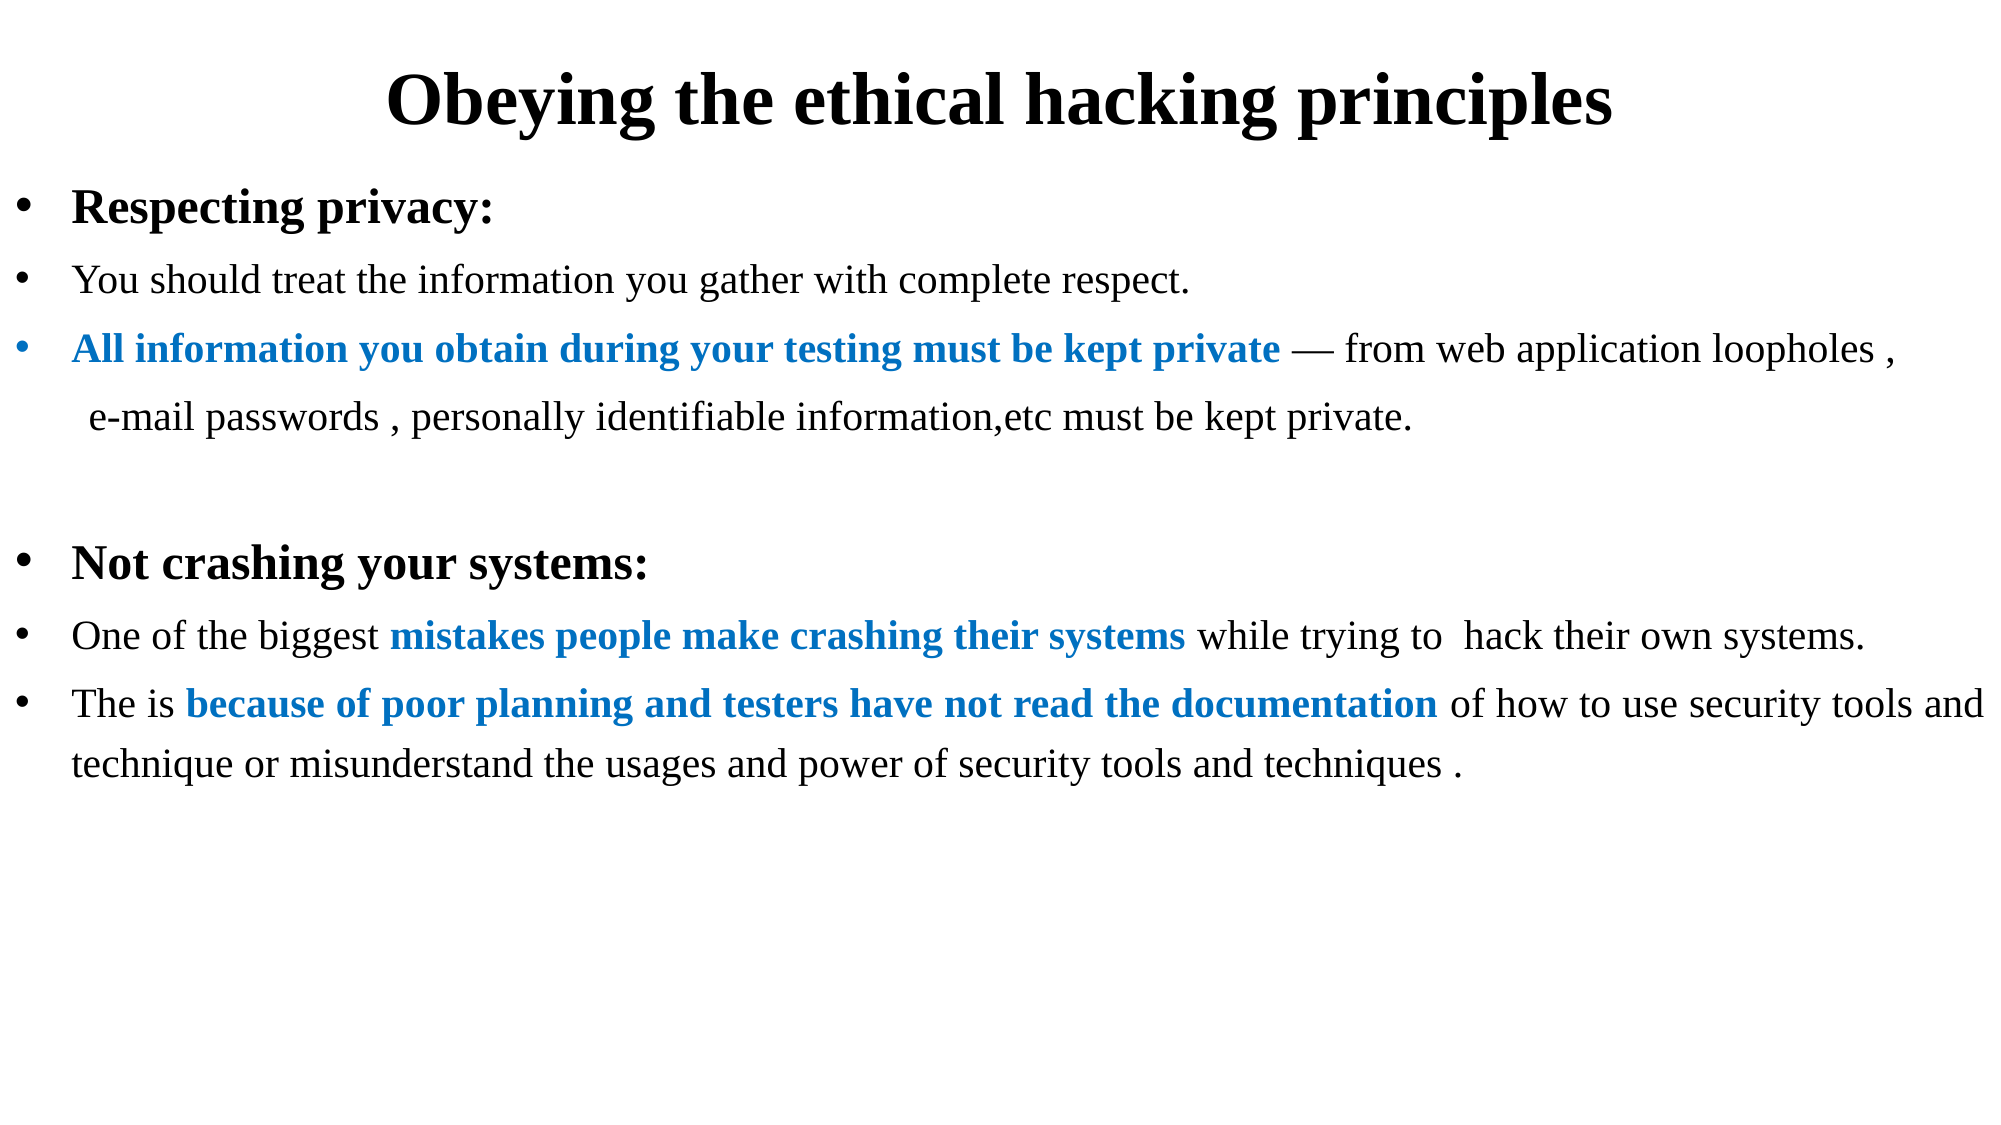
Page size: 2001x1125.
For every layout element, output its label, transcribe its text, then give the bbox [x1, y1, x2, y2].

list Respecting privacy: You should treat the information you gather with complete respect. All information you obtain during your testing must be kept private — from web application loopholes , e-mail passwords , personally identifiable information,etc must be kept private. Not crashing your systems: One of the biggest mistakes people make crashing their systems while trying to hack their own systems. The is because of poor planning and testers have not read the documentation of how to use security tools and technique or misunderstand the usages and power of security tools and techniques . [0, 154, 2000, 1125]
title Obeying the ethical hacking principles [99, 45, 1900, 144]
